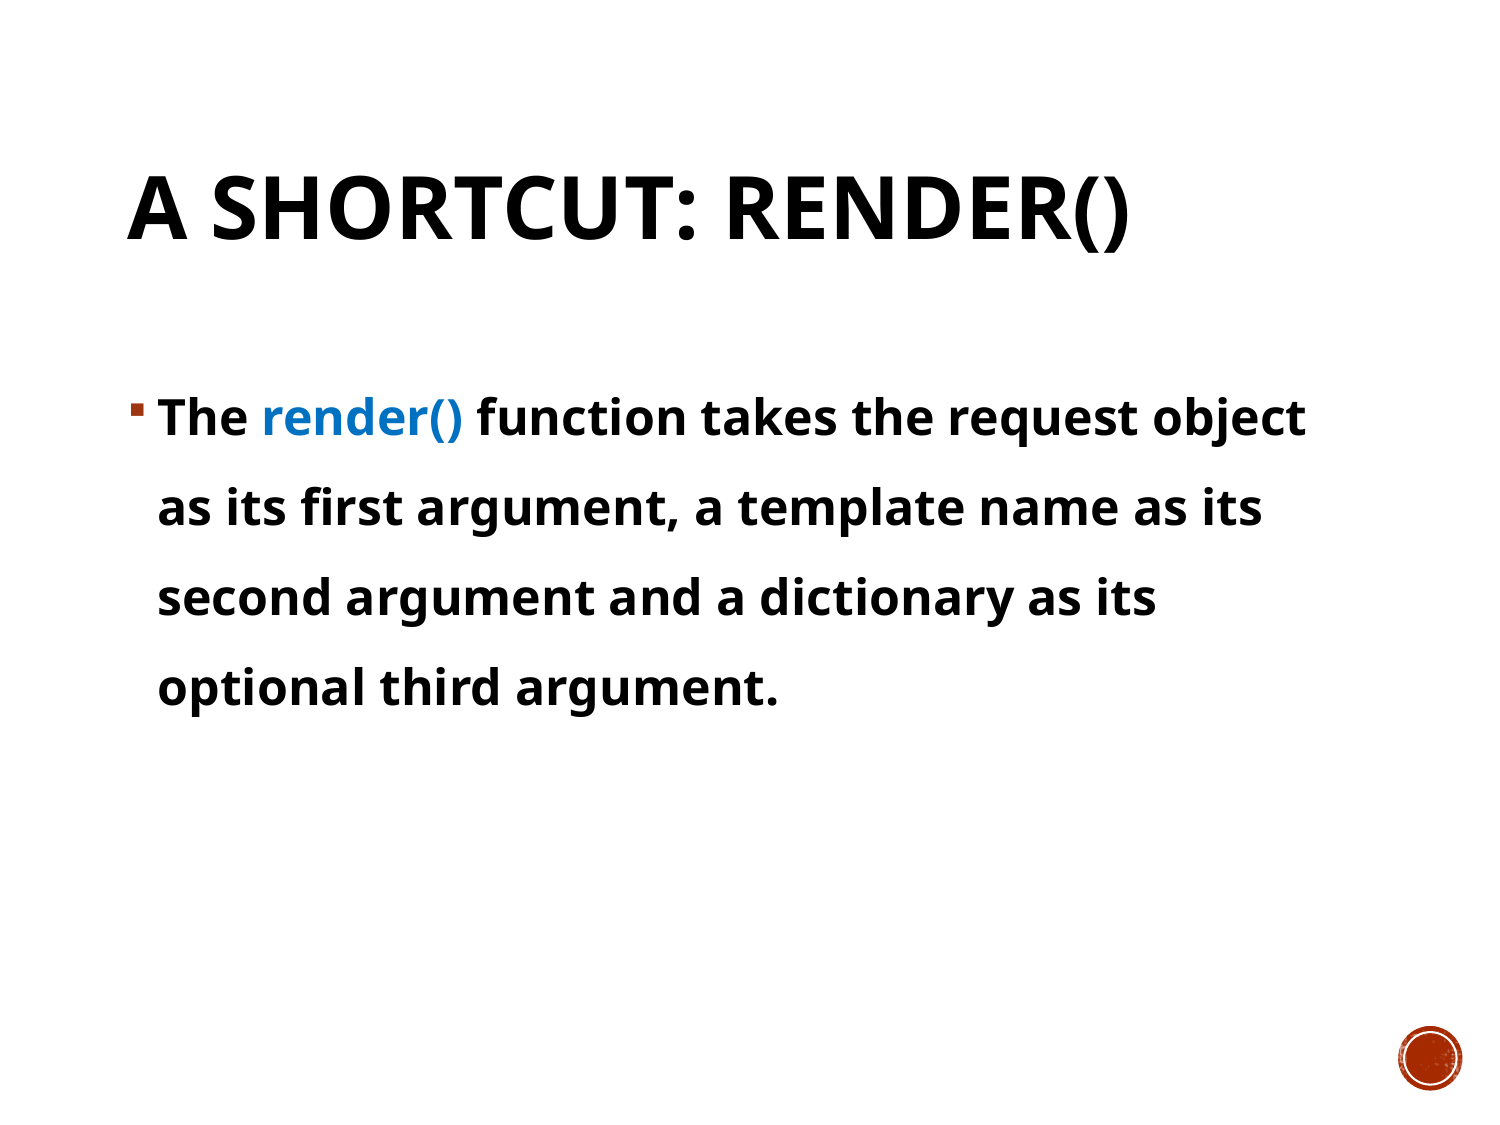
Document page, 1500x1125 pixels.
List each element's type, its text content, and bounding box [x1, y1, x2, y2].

title A shortcut: render() [112, 79, 1388, 344]
list The render() function takes the request object as its first argument, a template name as its second argument and a dictionary as its optional third argument. [112, 348, 1388, 1013]
